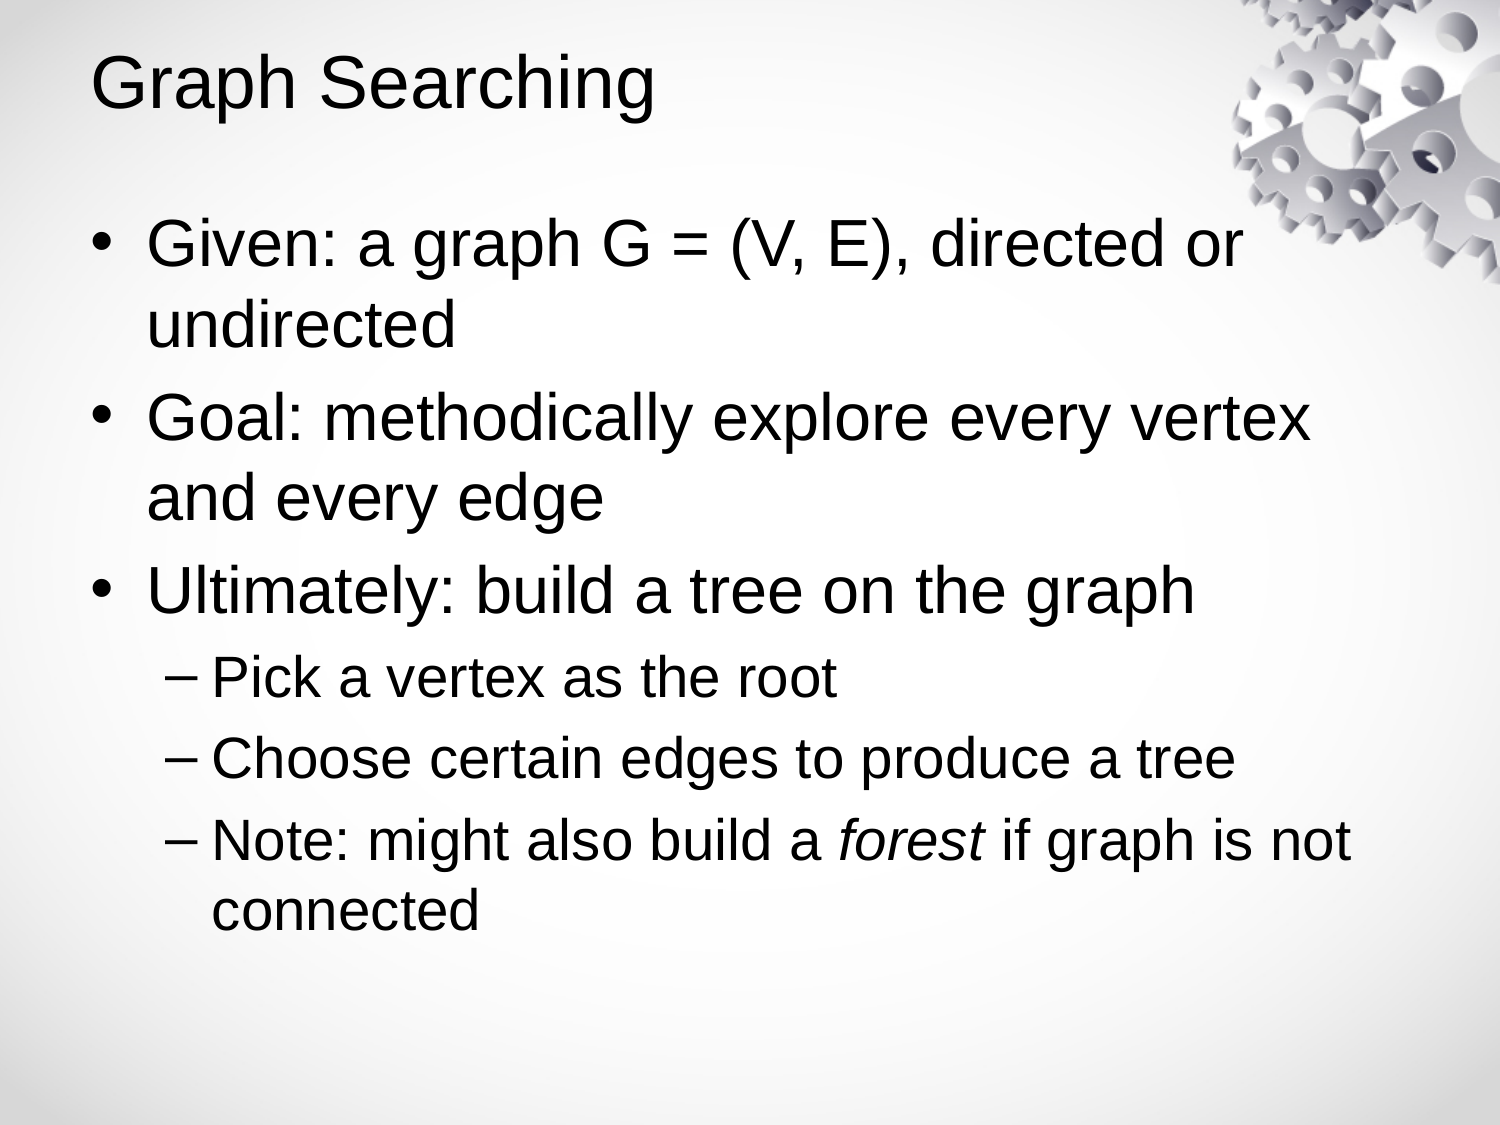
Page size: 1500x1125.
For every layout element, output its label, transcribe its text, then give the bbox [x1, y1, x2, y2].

list Given: a graph G = (V, E), directed or undirected Goal: methodically explore every vertex and every edge Ultimately: build a tree on the graph Pick a vertex as the root Choose certain edges to produce a tree Note: might also build a forest if graph is not connected [74, 192, 1426, 1006]
title Graph Searching [74, 30, 1426, 127]
picture [0, 0, 1500, 1125]
